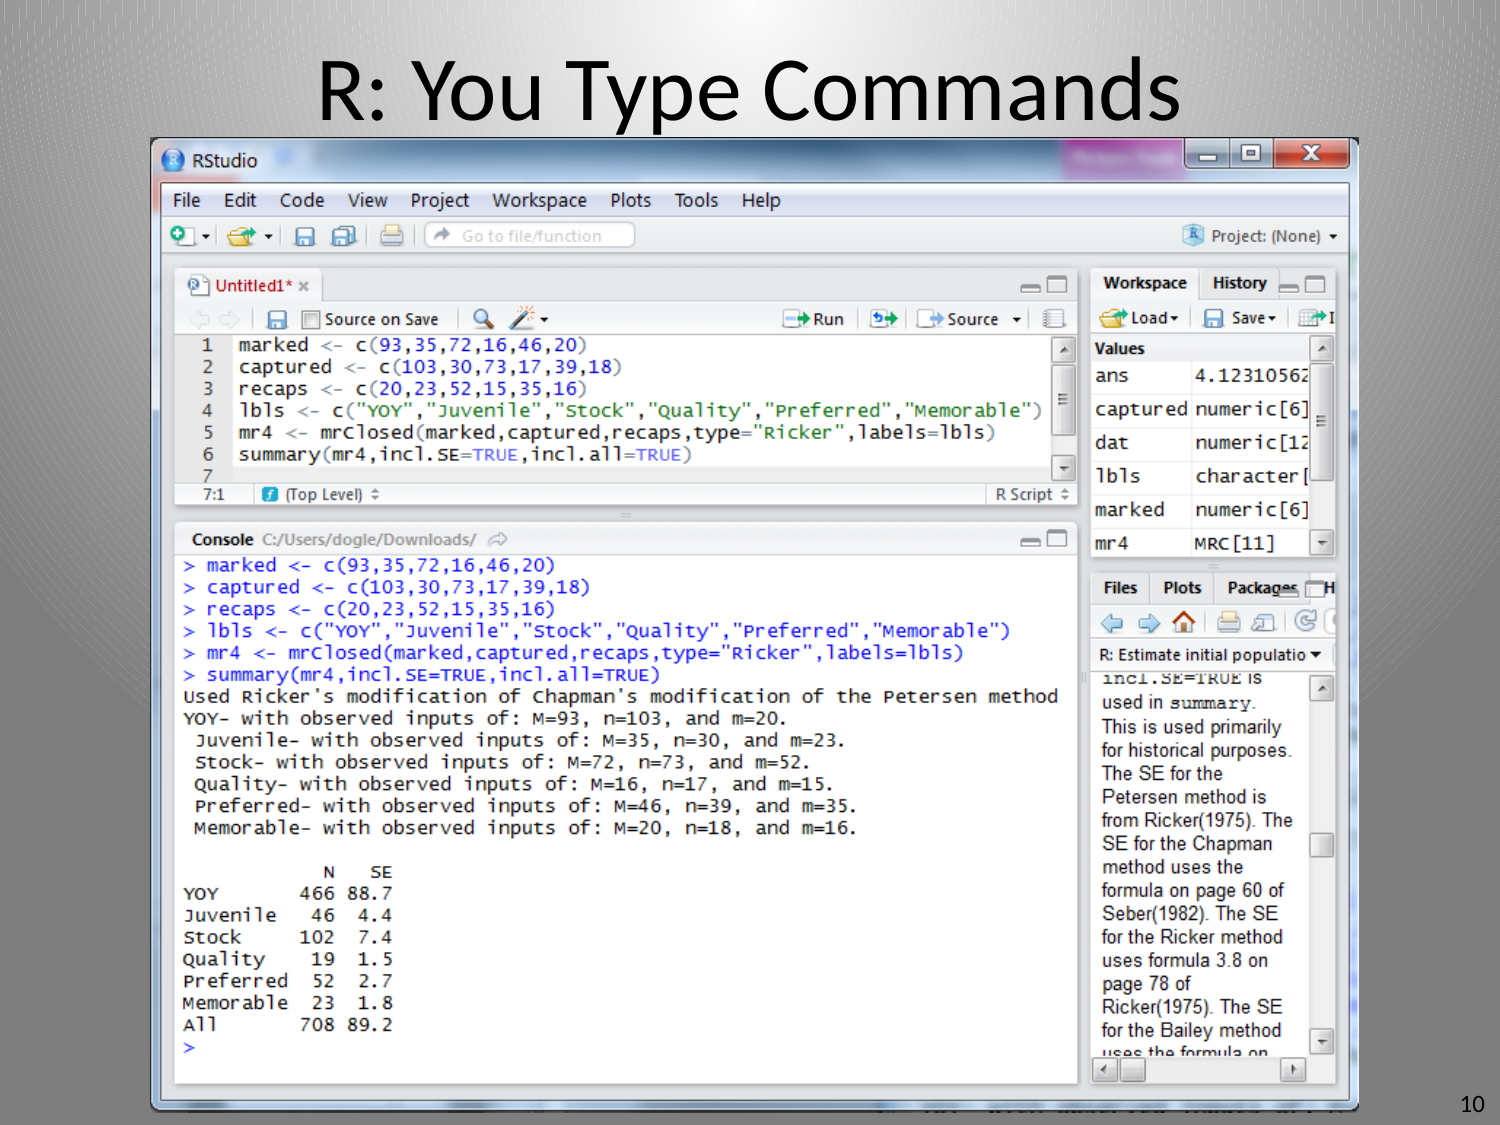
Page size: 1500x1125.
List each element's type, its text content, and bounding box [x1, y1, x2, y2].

title R: You Type Commands [75, 12, 1425, 155]
picture [149, 137, 1359, 1113]
slide_number 10 [1149, 1080, 1500, 1125]
